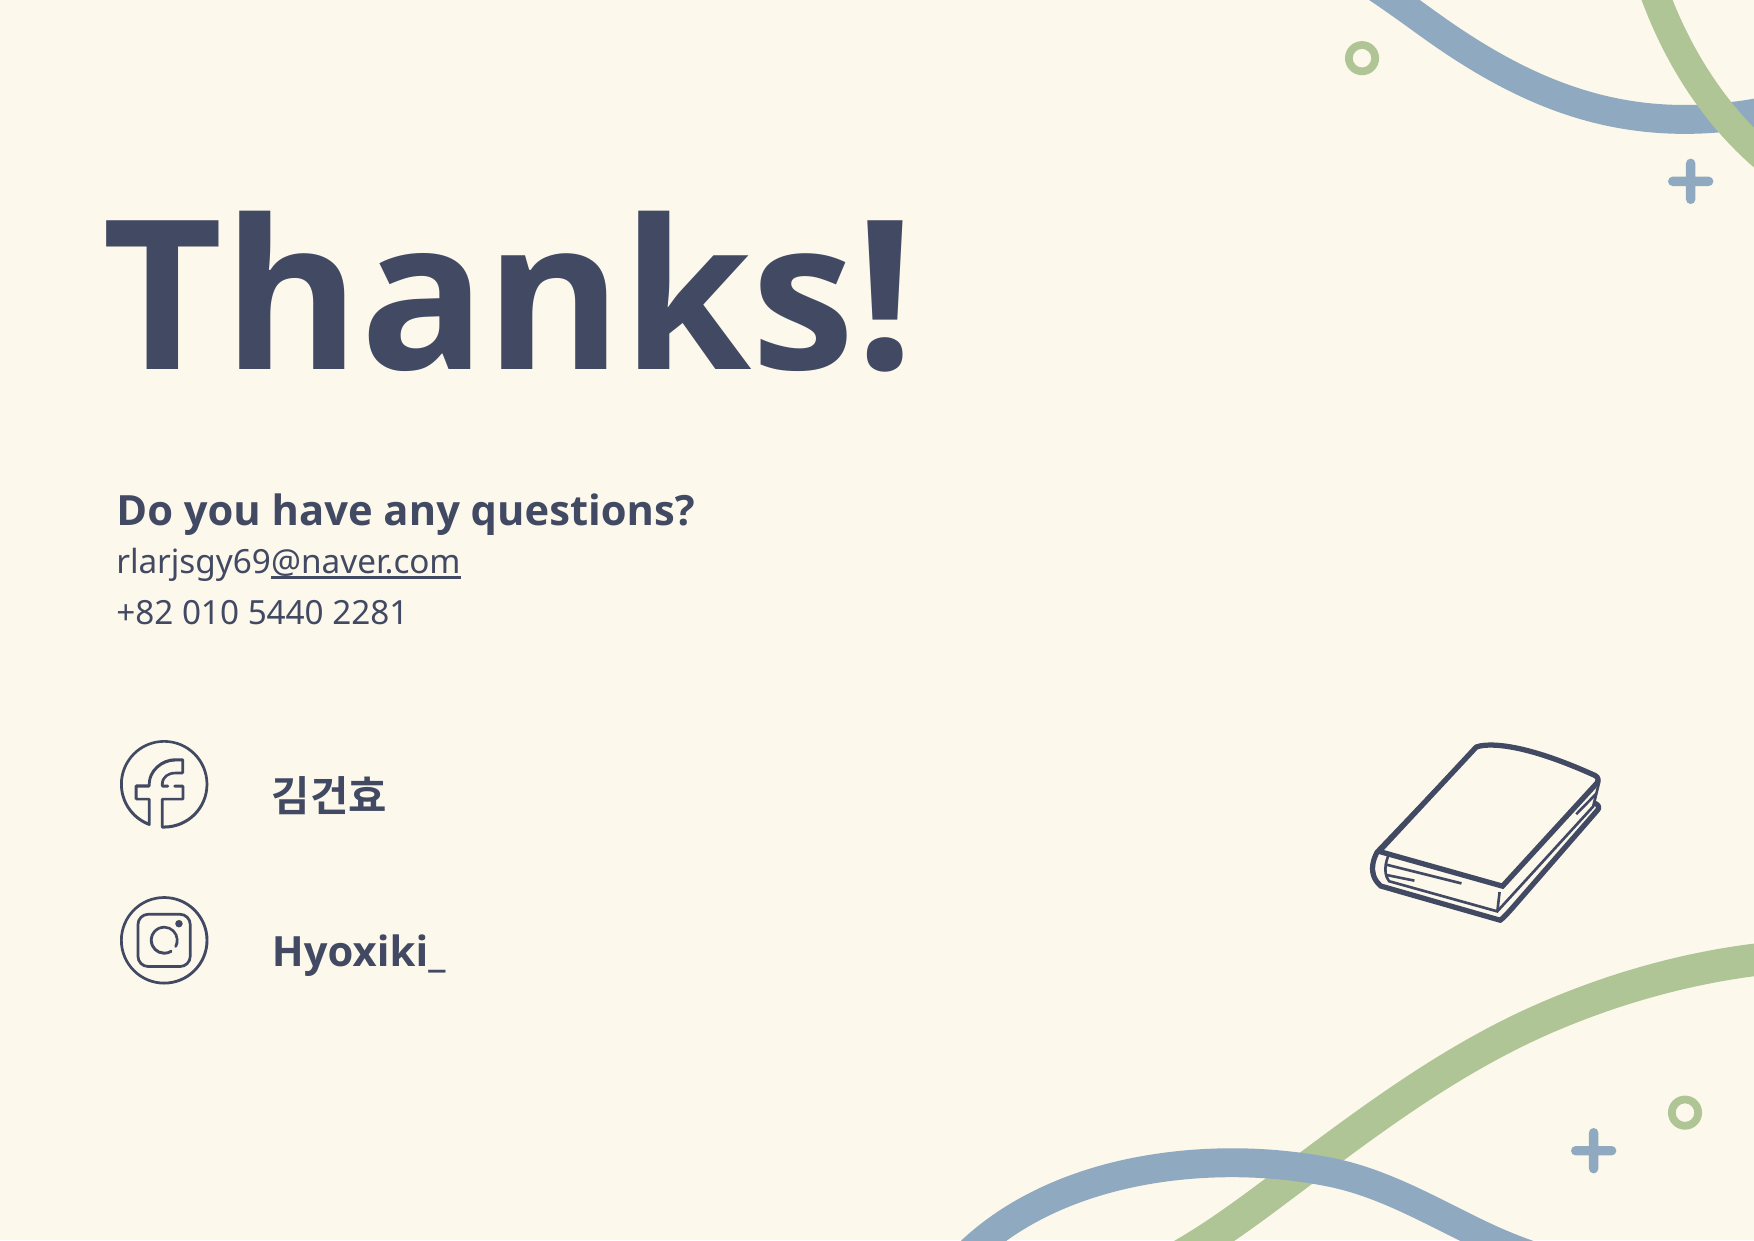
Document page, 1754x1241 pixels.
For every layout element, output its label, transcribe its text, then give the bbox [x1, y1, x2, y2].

text_box 김건효 [252, 742, 438, 832]
text_box Hyoxiki_ [252, 897, 519, 987]
text_box [82, 861, 1102, 1064]
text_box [119, 895, 209, 985]
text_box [1360, 742, 1602, 924]
title Thanks! [83, 112, 1190, 430]
subtitle Do you have any questions? rlarjsgy69@naver.com +82 010 5440 2281 [97, 457, 1100, 637]
text_box [120, 740, 209, 829]
